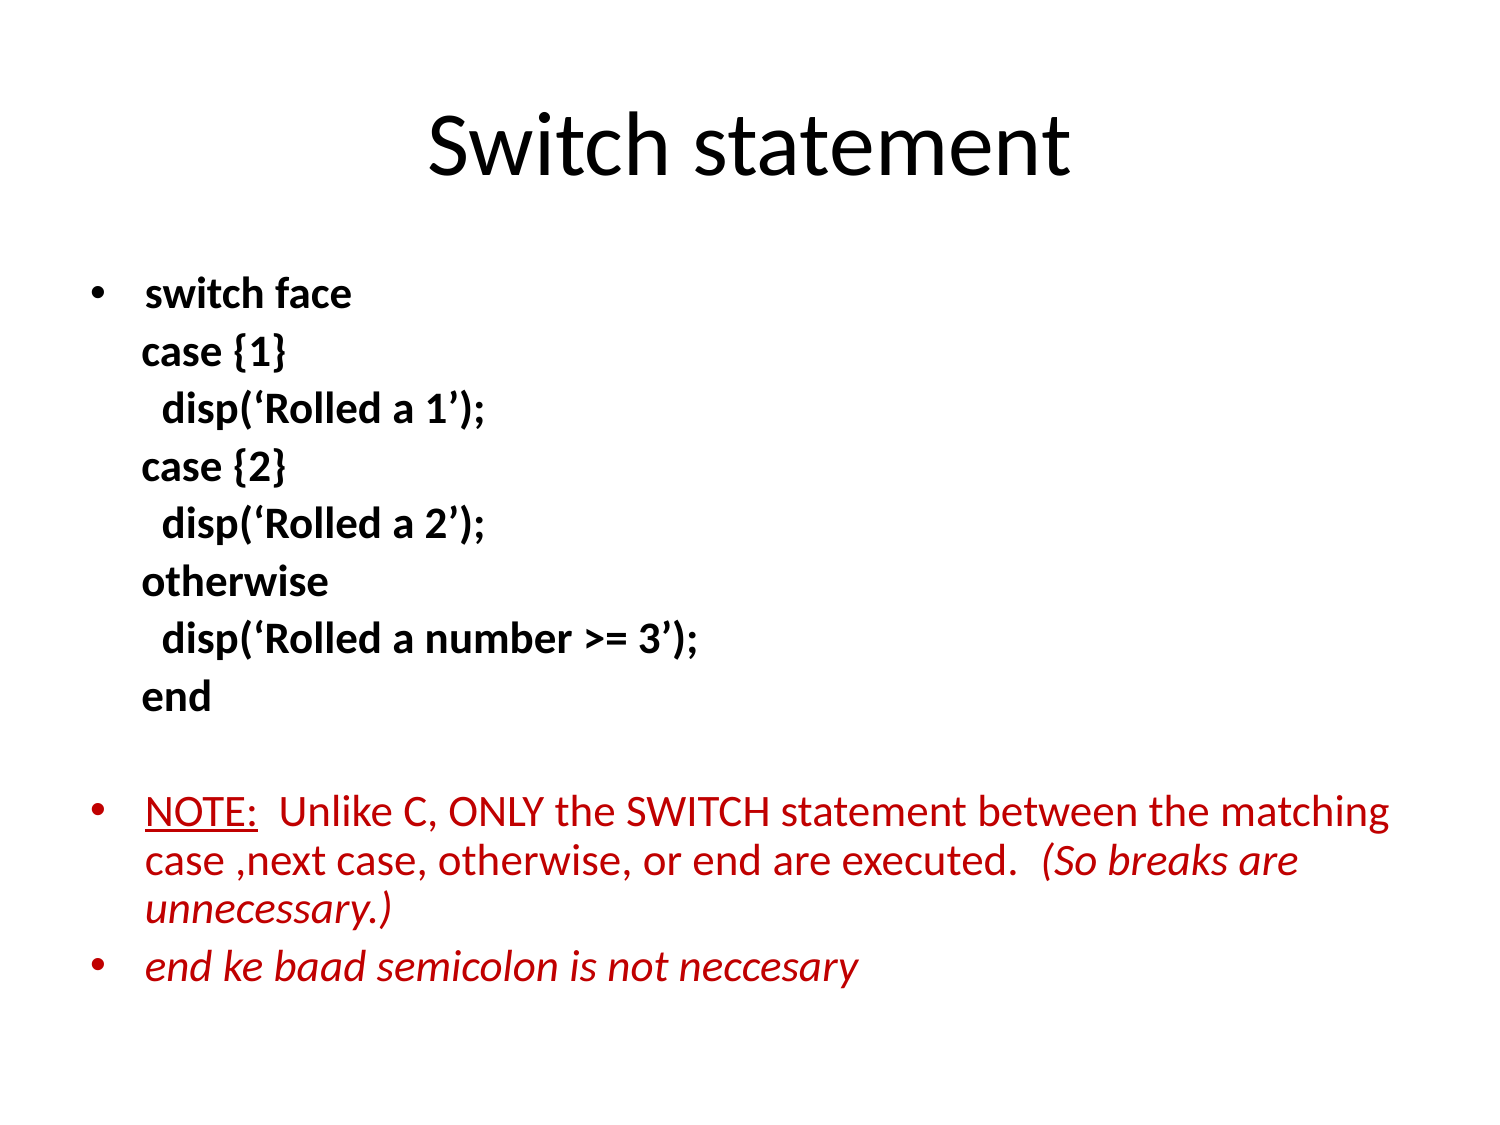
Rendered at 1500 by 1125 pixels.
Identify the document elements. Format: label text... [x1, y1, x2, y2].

list switch face case {1} disp(‘Rolled a 1’); case {2} disp(‘Rolled a 2’); otherwise disp(‘Rolled a number >= 3’); end NOTE: Unlike C, ONLY the SWITCH statement between the matching case ,next case, otherwise, or end are executed. (So breaks are unnecessary.) end ke baad semicolon is not neccesary [75, 262, 1425, 1005]
title Switch statement [75, 45, 1425, 233]
